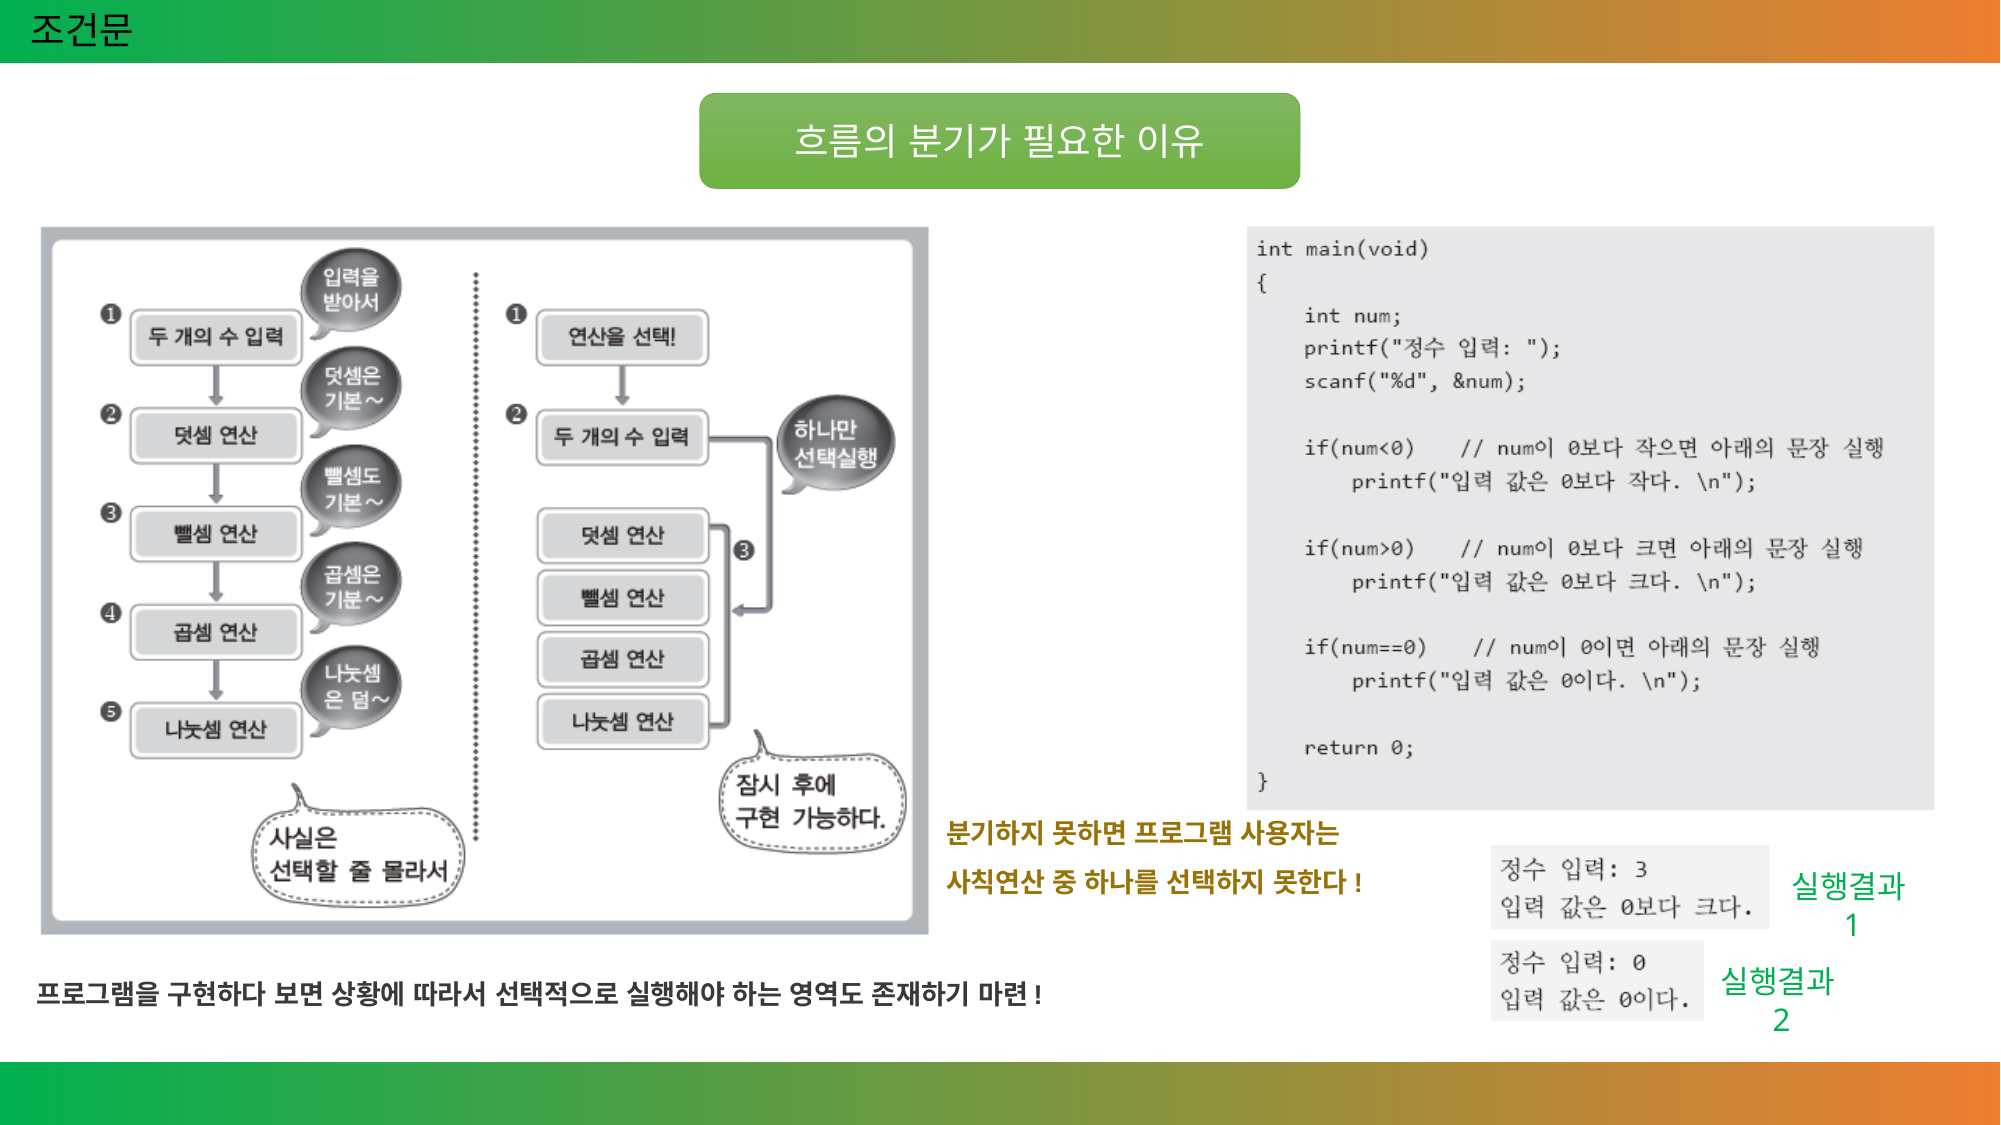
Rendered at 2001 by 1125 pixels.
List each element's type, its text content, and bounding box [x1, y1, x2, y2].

text_box 프로그램을 구현하다 보면 상황에 따라서 선택적으로 실행해야 하는 영역도 존재하기 마련! [21, 954, 1168, 1018]
text_box 실행결과1 [1769, 868, 1936, 941]
picture [1243, 221, 1936, 813]
picture [1490, 940, 1704, 1021]
picture [1491, 845, 1770, 929]
text_box 분기하지 못하면 프로그램 사용자는 사칙연산 중 하나를 선택하지 못한다! [932, 793, 1410, 906]
picture [35, 221, 932, 938]
text_box 흐름의 분기가 필요한 이유 [699, 92, 1301, 189]
text_box 조건문 [16, 0, 150, 60]
text_box 실행결과2 [1698, 964, 1865, 1036]
